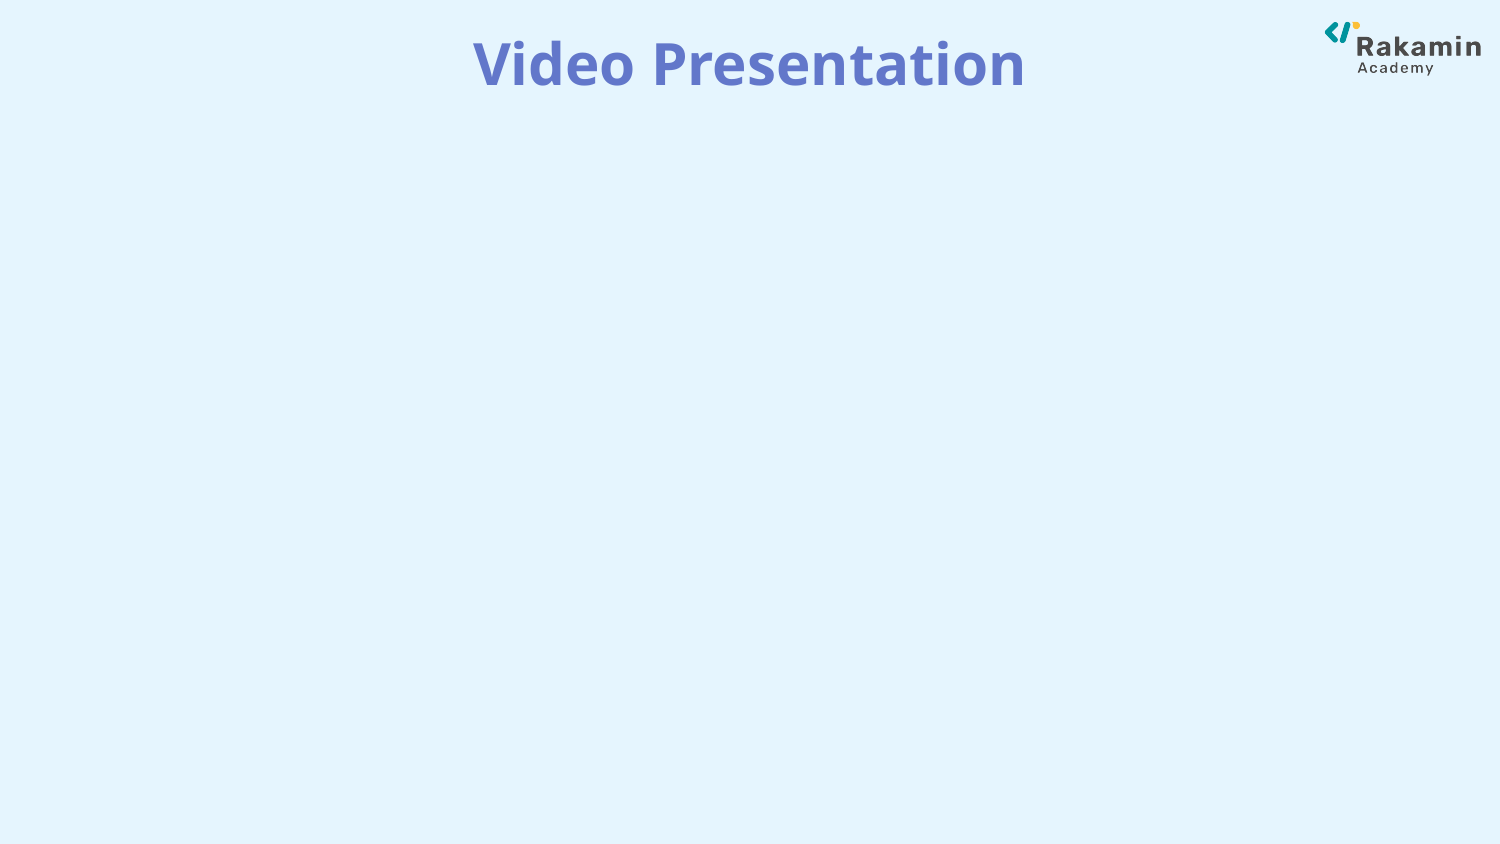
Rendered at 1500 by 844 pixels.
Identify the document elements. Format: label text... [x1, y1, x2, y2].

title Video Presentation [364, 0, 1136, 125]
picture [1316, 8, 1490, 85]
